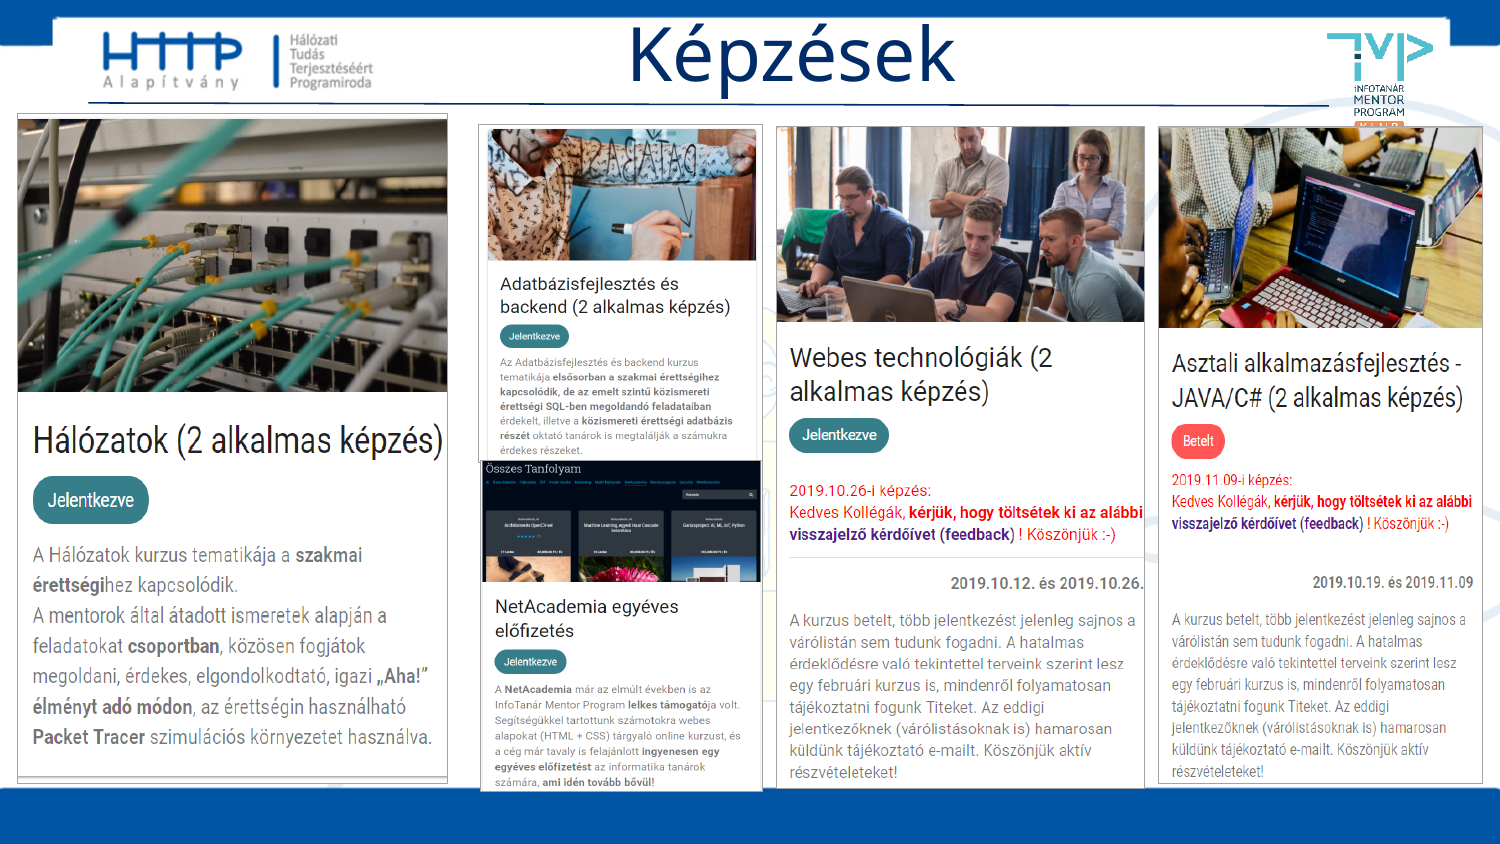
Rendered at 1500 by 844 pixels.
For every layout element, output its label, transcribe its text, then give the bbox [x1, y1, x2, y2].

title Képzések [113, 20, 1469, 84]
picture [0, 0, 1500, 844]
